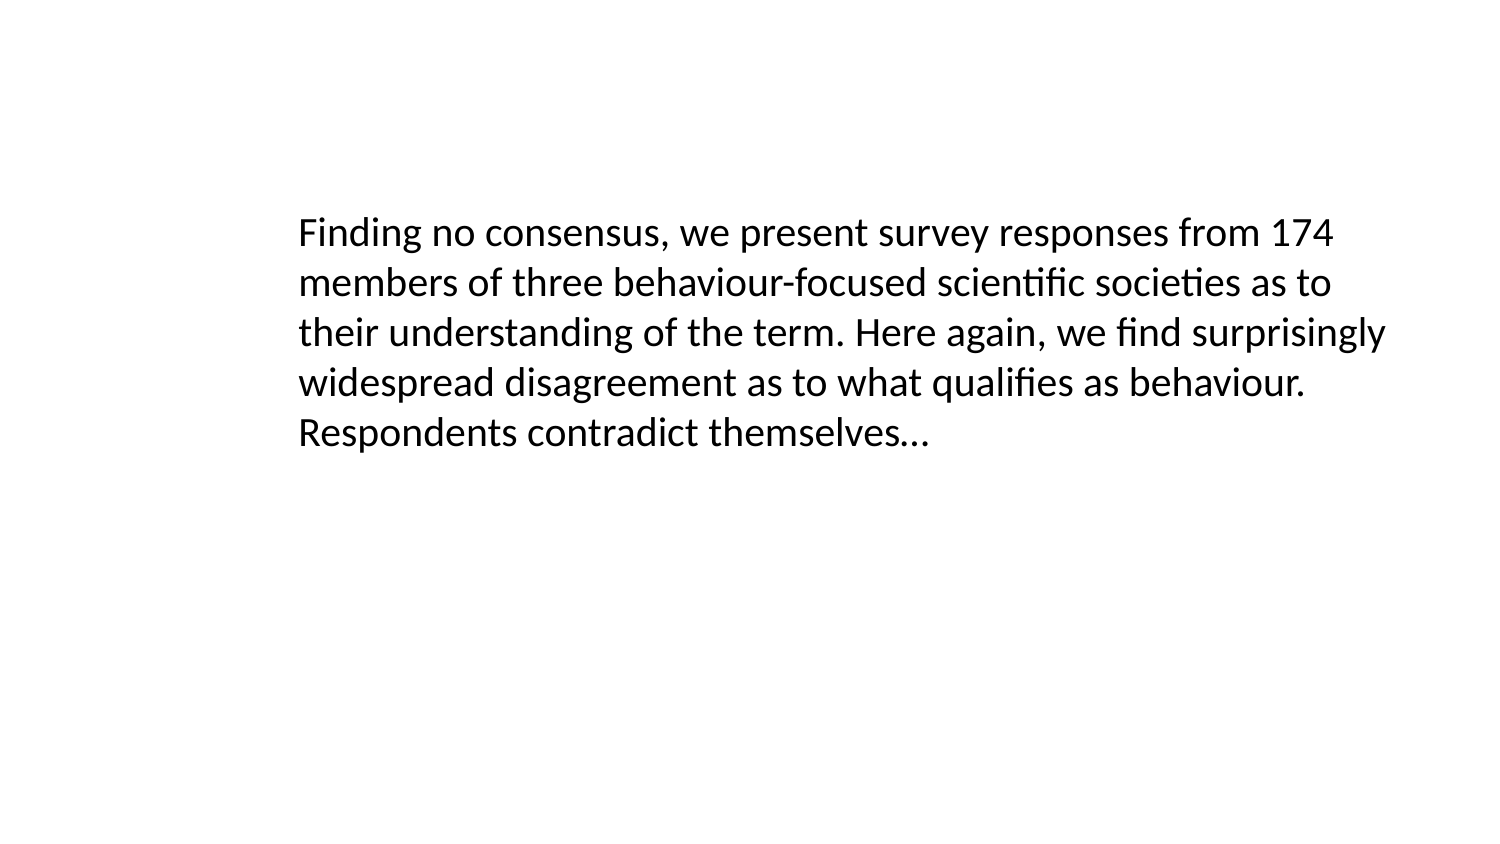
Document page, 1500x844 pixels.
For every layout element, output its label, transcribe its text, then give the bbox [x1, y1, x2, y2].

list Finding no consensus, we present survey responses from 174 members of three behaviour-focused scientific societies as to their understanding of the term. Here again, we find surprisingly widespread disagreement as to what qualifies as behaviour. Respondents contradict themselves… [75, 196, 1425, 754]
